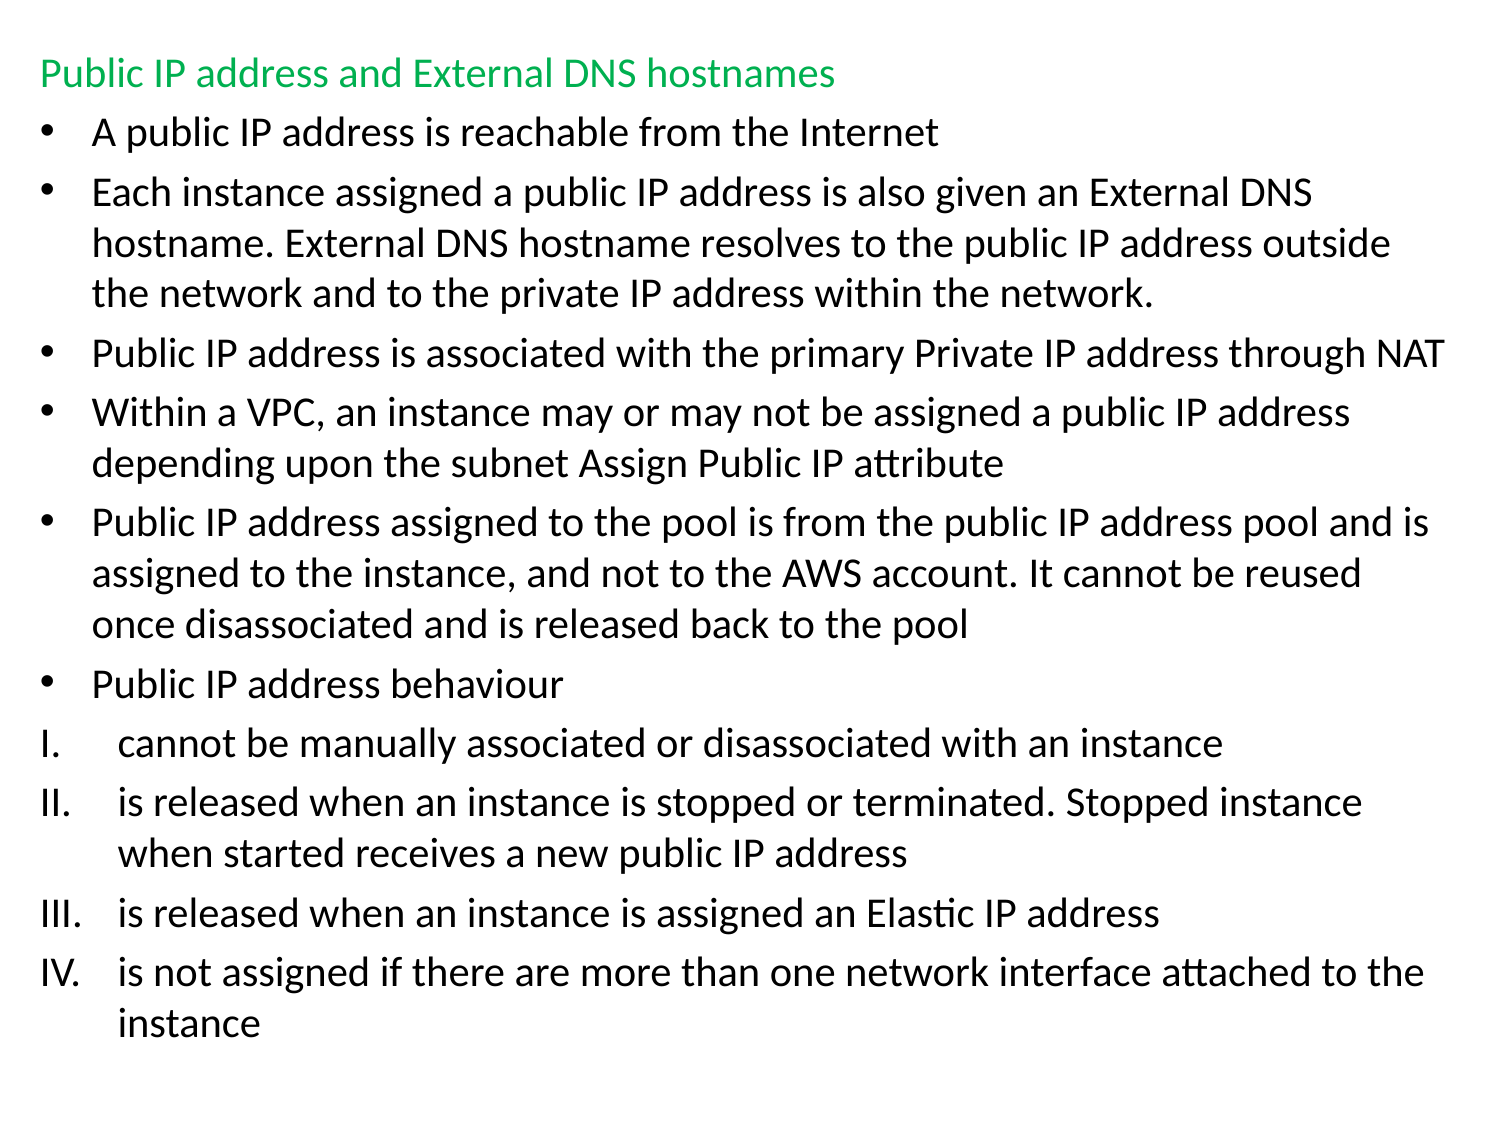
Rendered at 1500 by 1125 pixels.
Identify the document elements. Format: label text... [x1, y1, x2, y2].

list Public IP address and External DNS hostnames A public IP address is reachable from the Internet Each instance assigned a public IP address is also given an External DNS hostname. External DNS hostname resolves to the public IP address outside the network and to the private IP address within the network. Public IP address is associated with the primary Private IP address through NAT Within a VPC, an instance may or may not be assigned a public IP address depending upon the subnet Assign Public IP attribute Public IP address assigned to the pool is from the public IP address pool and is assigned to the instance, and not to the AWS account. It cannot be reused once disassociated and is released back to the pool Public IP address behaviour cannot be manually associated or disassociated with an instance is released when an instance is stopped or terminated. Stopped instance when started receives a new public IP address is released when an instance is assigned an Elastic IP address is not assigned if there are more than one network interface attached to the instance [24, 37, 1463, 1088]
